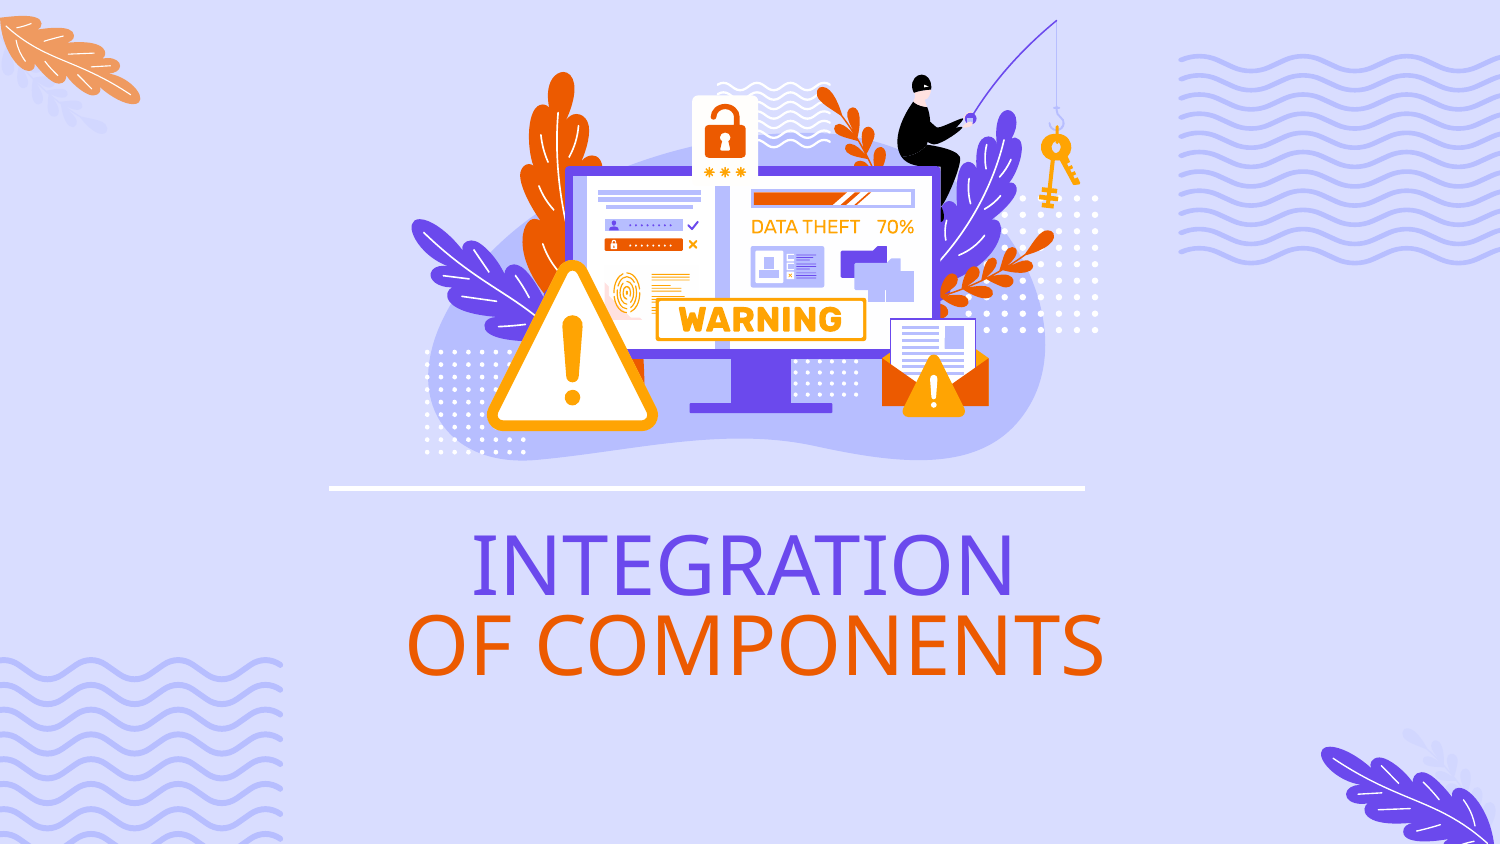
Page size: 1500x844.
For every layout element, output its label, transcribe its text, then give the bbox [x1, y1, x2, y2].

title INTEGRATION OF COMPONENTS [246, 516, 1265, 773]
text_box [401, 19, 1099, 461]
